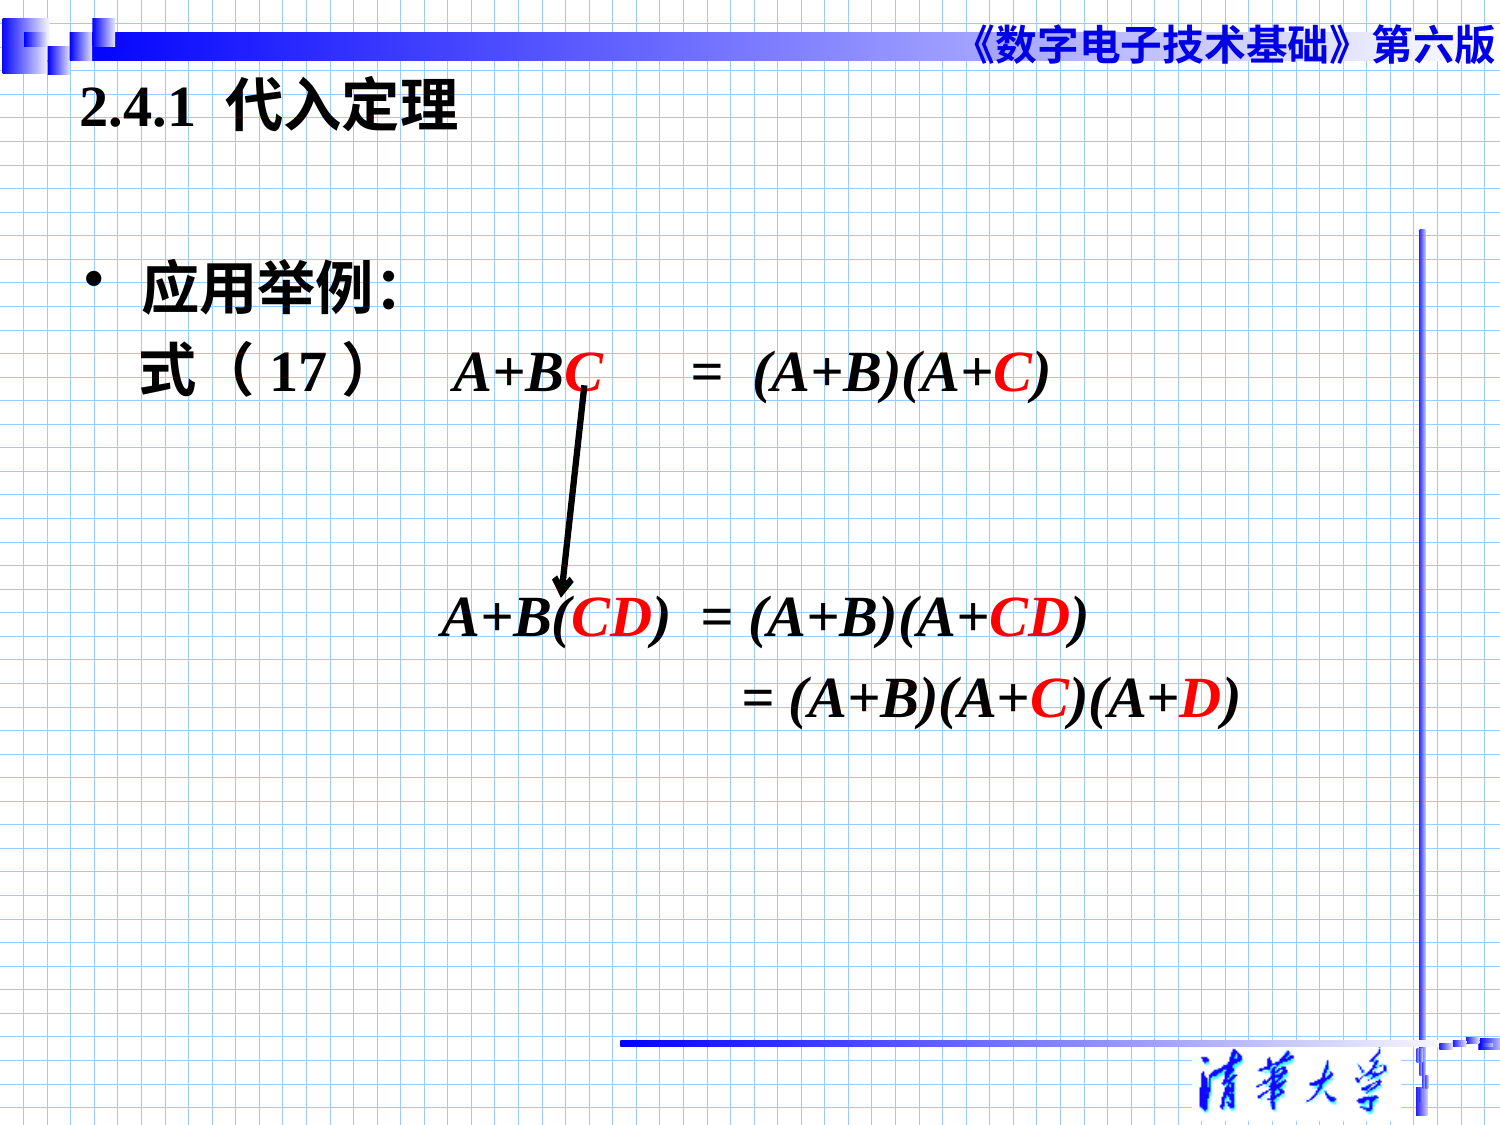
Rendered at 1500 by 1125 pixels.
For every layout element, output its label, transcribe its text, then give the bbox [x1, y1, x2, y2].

text_box [555, 385, 585, 598]
list 应用举例： 式（17） A+BC = (A+B)(A+C) A+B(CD) = (A+B)(A+CD) = (A+B)(A+C)(A+D) [70, 243, 1405, 917]
picture [1192, 1046, 1401, 1121]
title 2.4.1 代入定理 [64, 31, 1415, 176]
